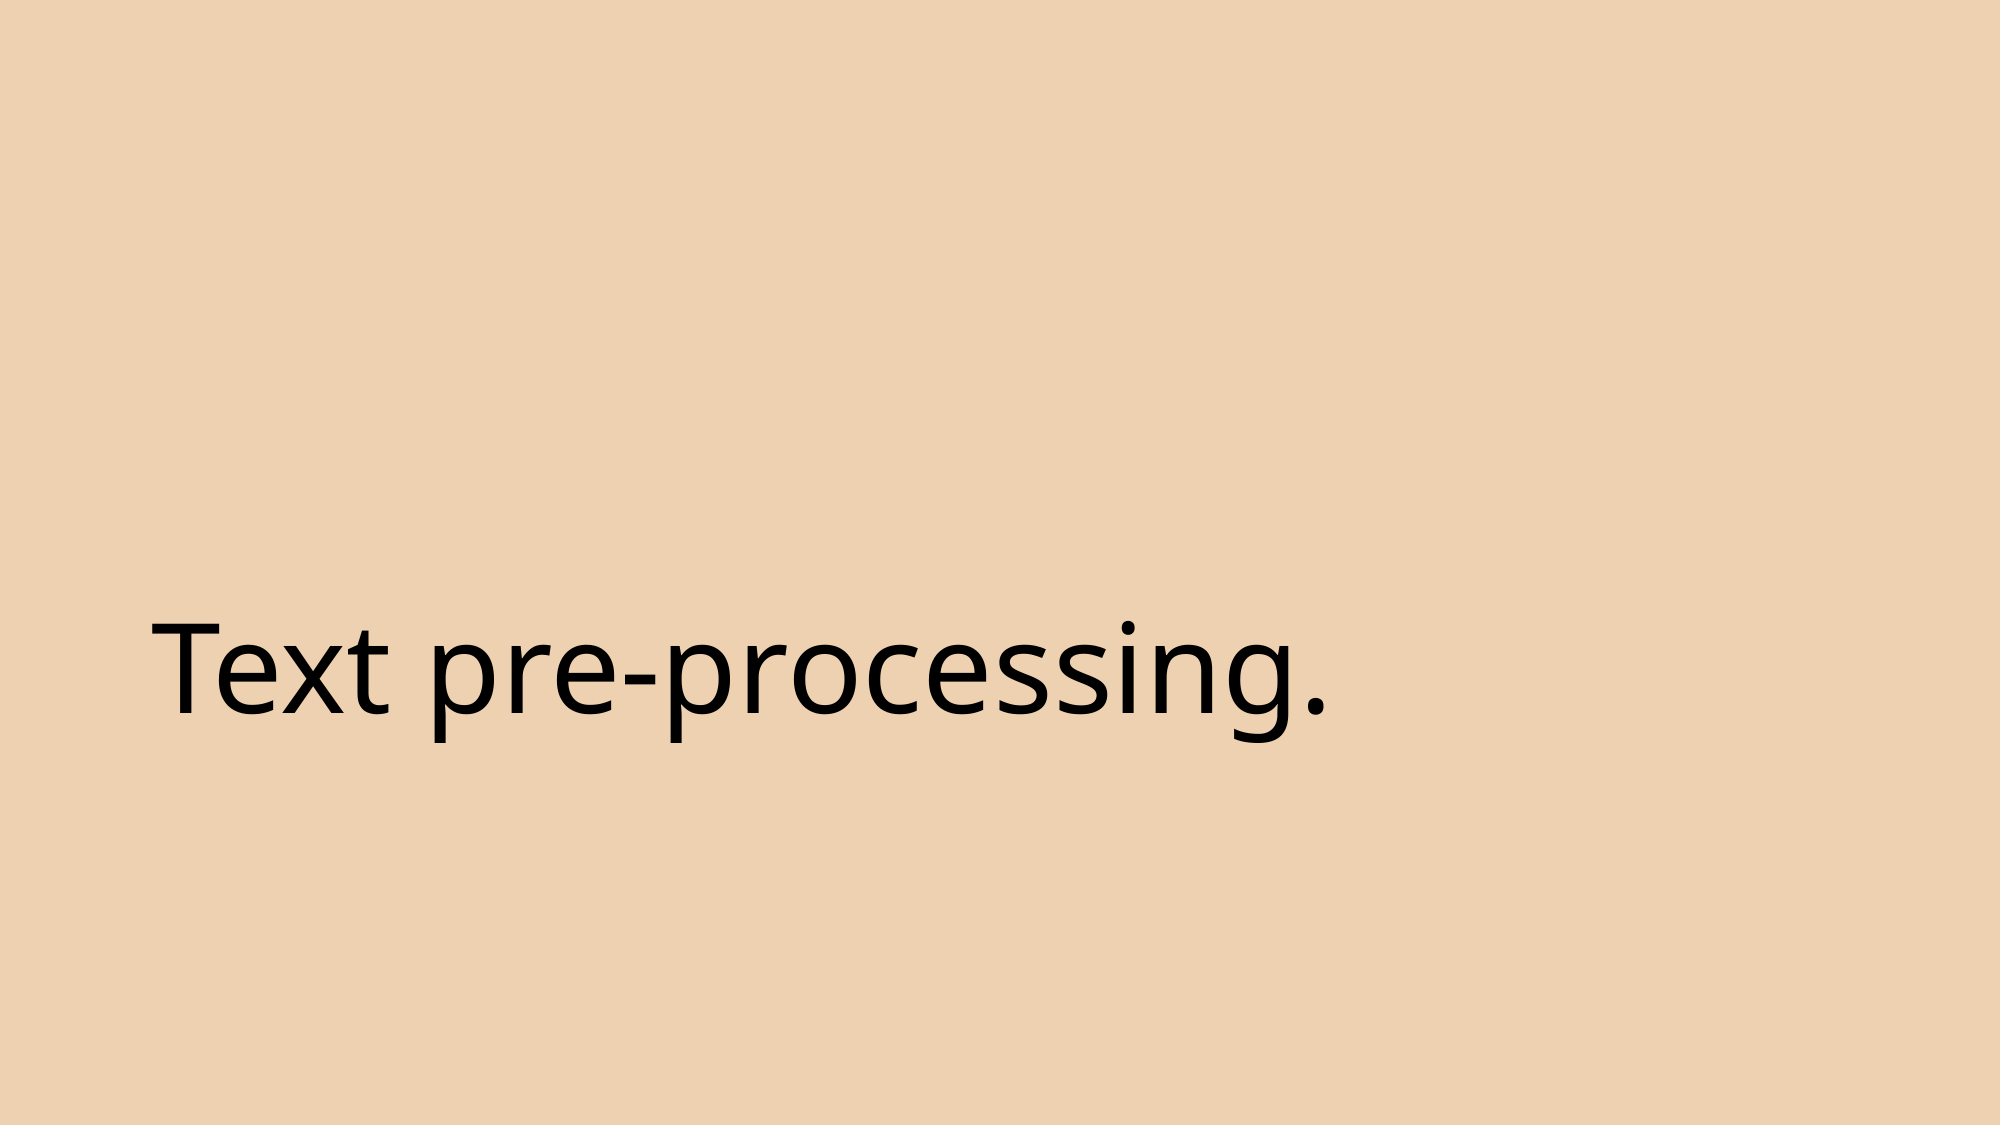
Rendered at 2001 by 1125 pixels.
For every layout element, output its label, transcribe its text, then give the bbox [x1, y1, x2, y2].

title Text pre-processing. [136, 280, 1862, 749]
